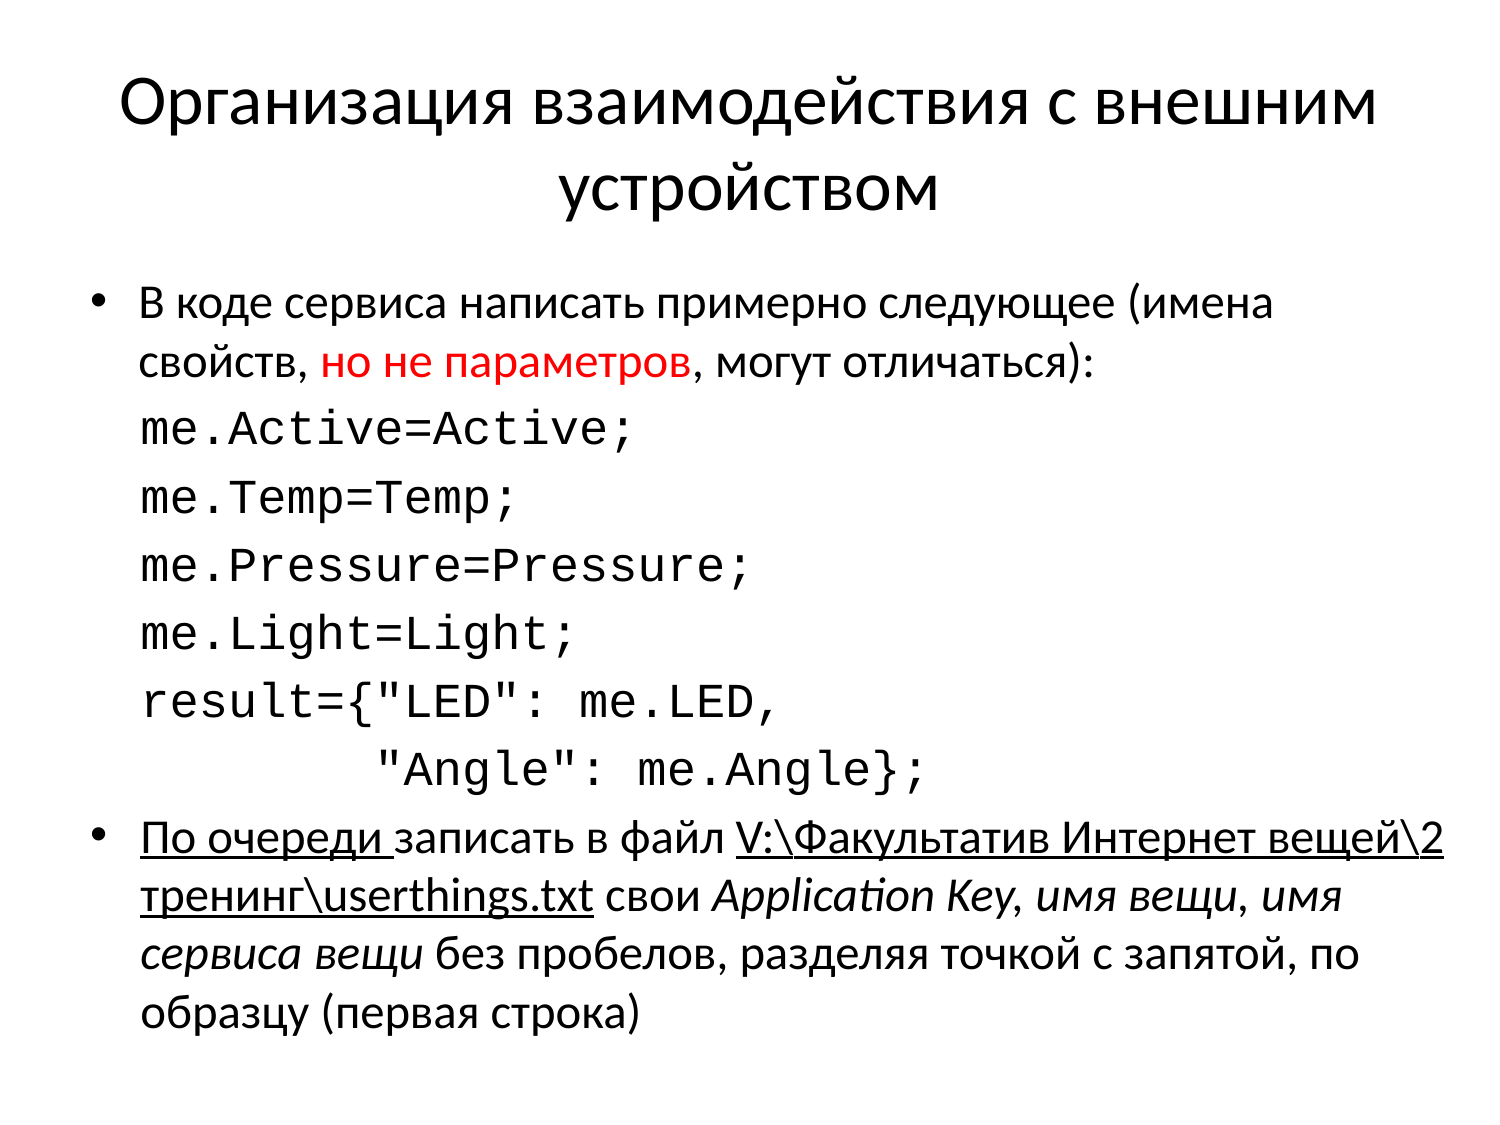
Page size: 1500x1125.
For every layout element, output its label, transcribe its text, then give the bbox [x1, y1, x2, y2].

title Организация взаимодействия с внешним устройством [75, 45, 1425, 233]
list В коде сервиса написать примерно следующее (имена свойств, но не параметров, могут отличаться): me.Active=Active; me.Temp=Temp; me.Pressure=Pressure; me.Light=Light; result={"LED": me.LED, "Angle": me.Angle}; По очереди записать в файл V:\Факультатив Интернет вещей\2 тренинг\userthings.txt свои Application Key, имя вещи, имя сервиса вещи без пробелов, разделяя точкой с запятой, по образцу (первая строка) [75, 262, 1471, 1047]
